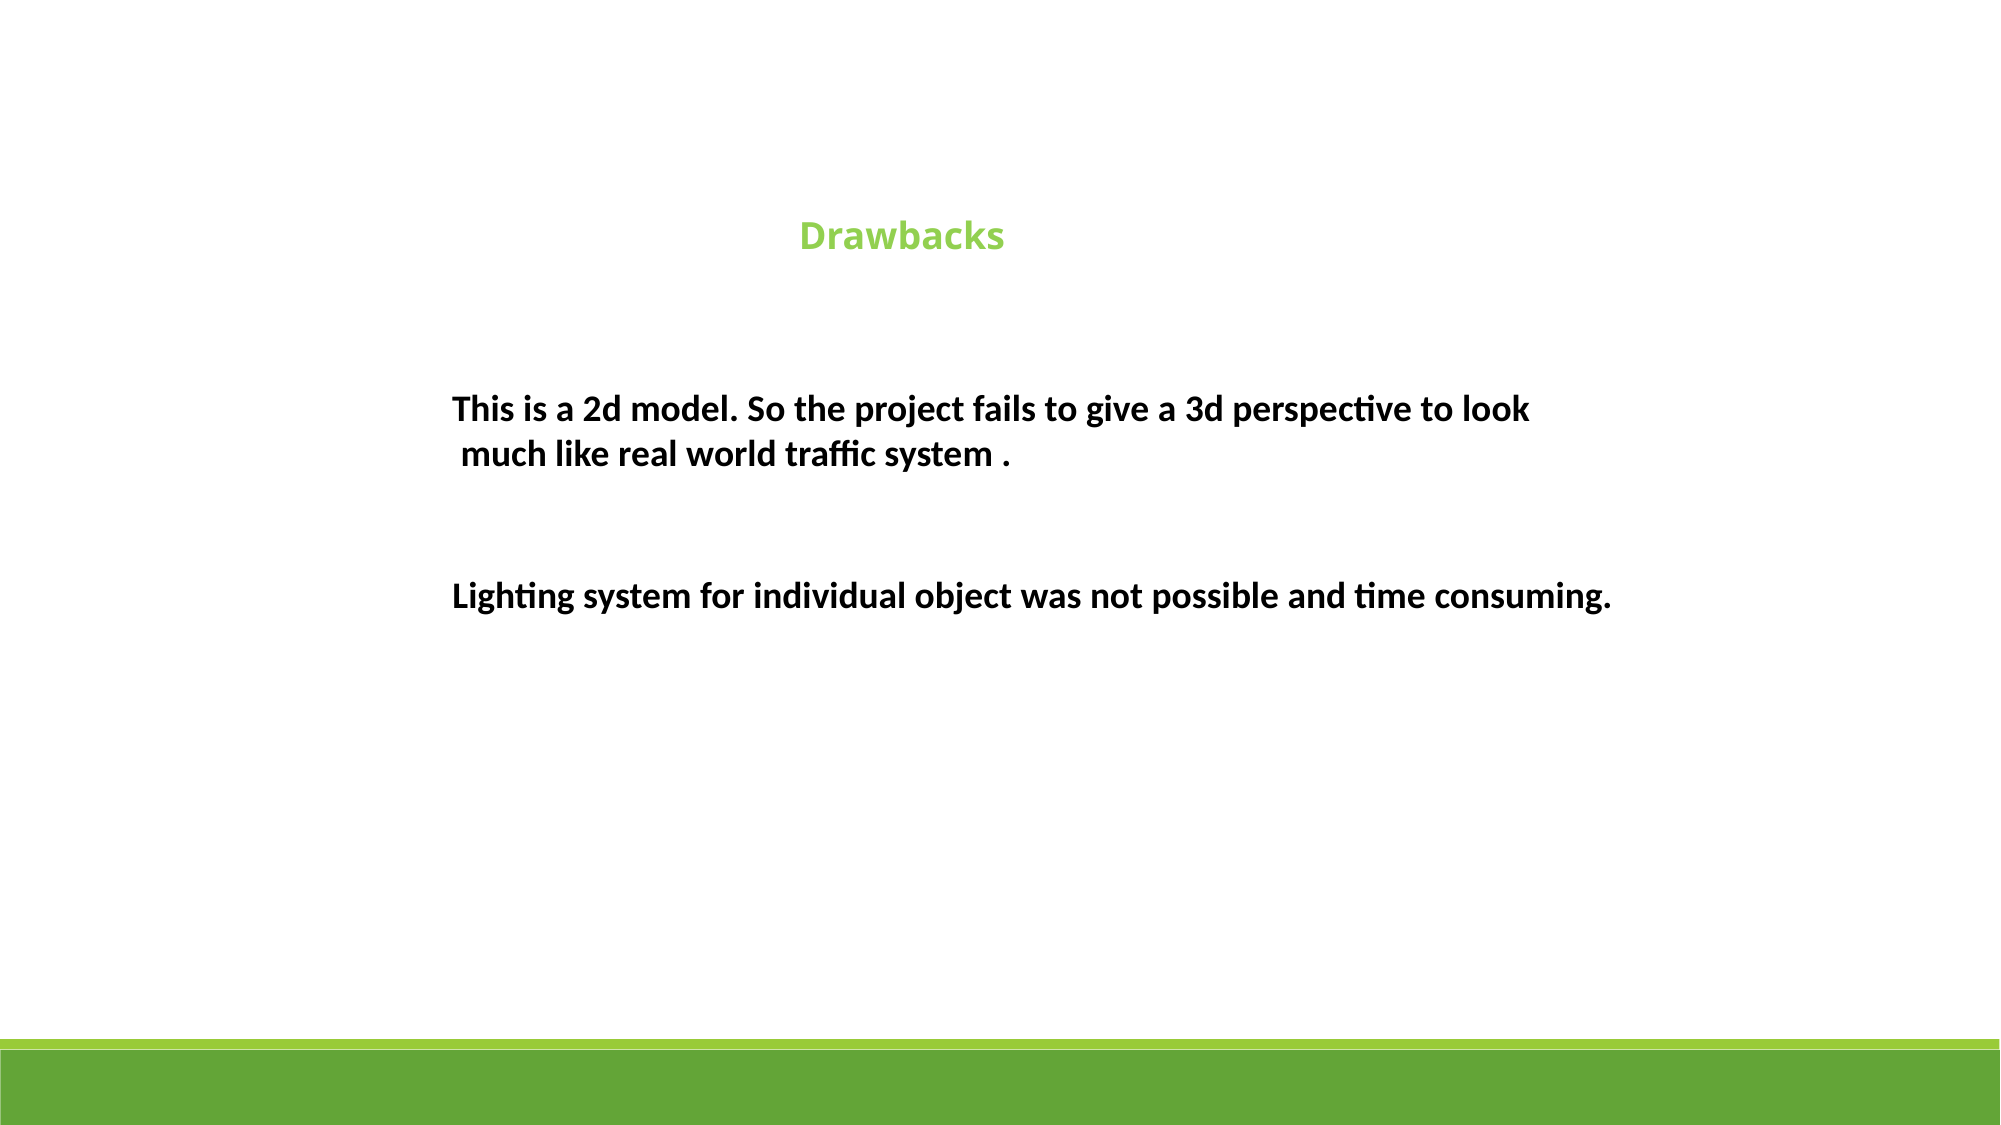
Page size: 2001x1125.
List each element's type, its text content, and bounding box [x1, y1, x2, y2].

text_box Lighting system for individual object was not possible and time consuming. [437, 563, 1629, 623]
text_box This is a 2d model. So the project fails to give a 3d perspective to look much like real world traffic system . [437, 376, 1547, 482]
text_box Drawbacks [784, 204, 1021, 265]
